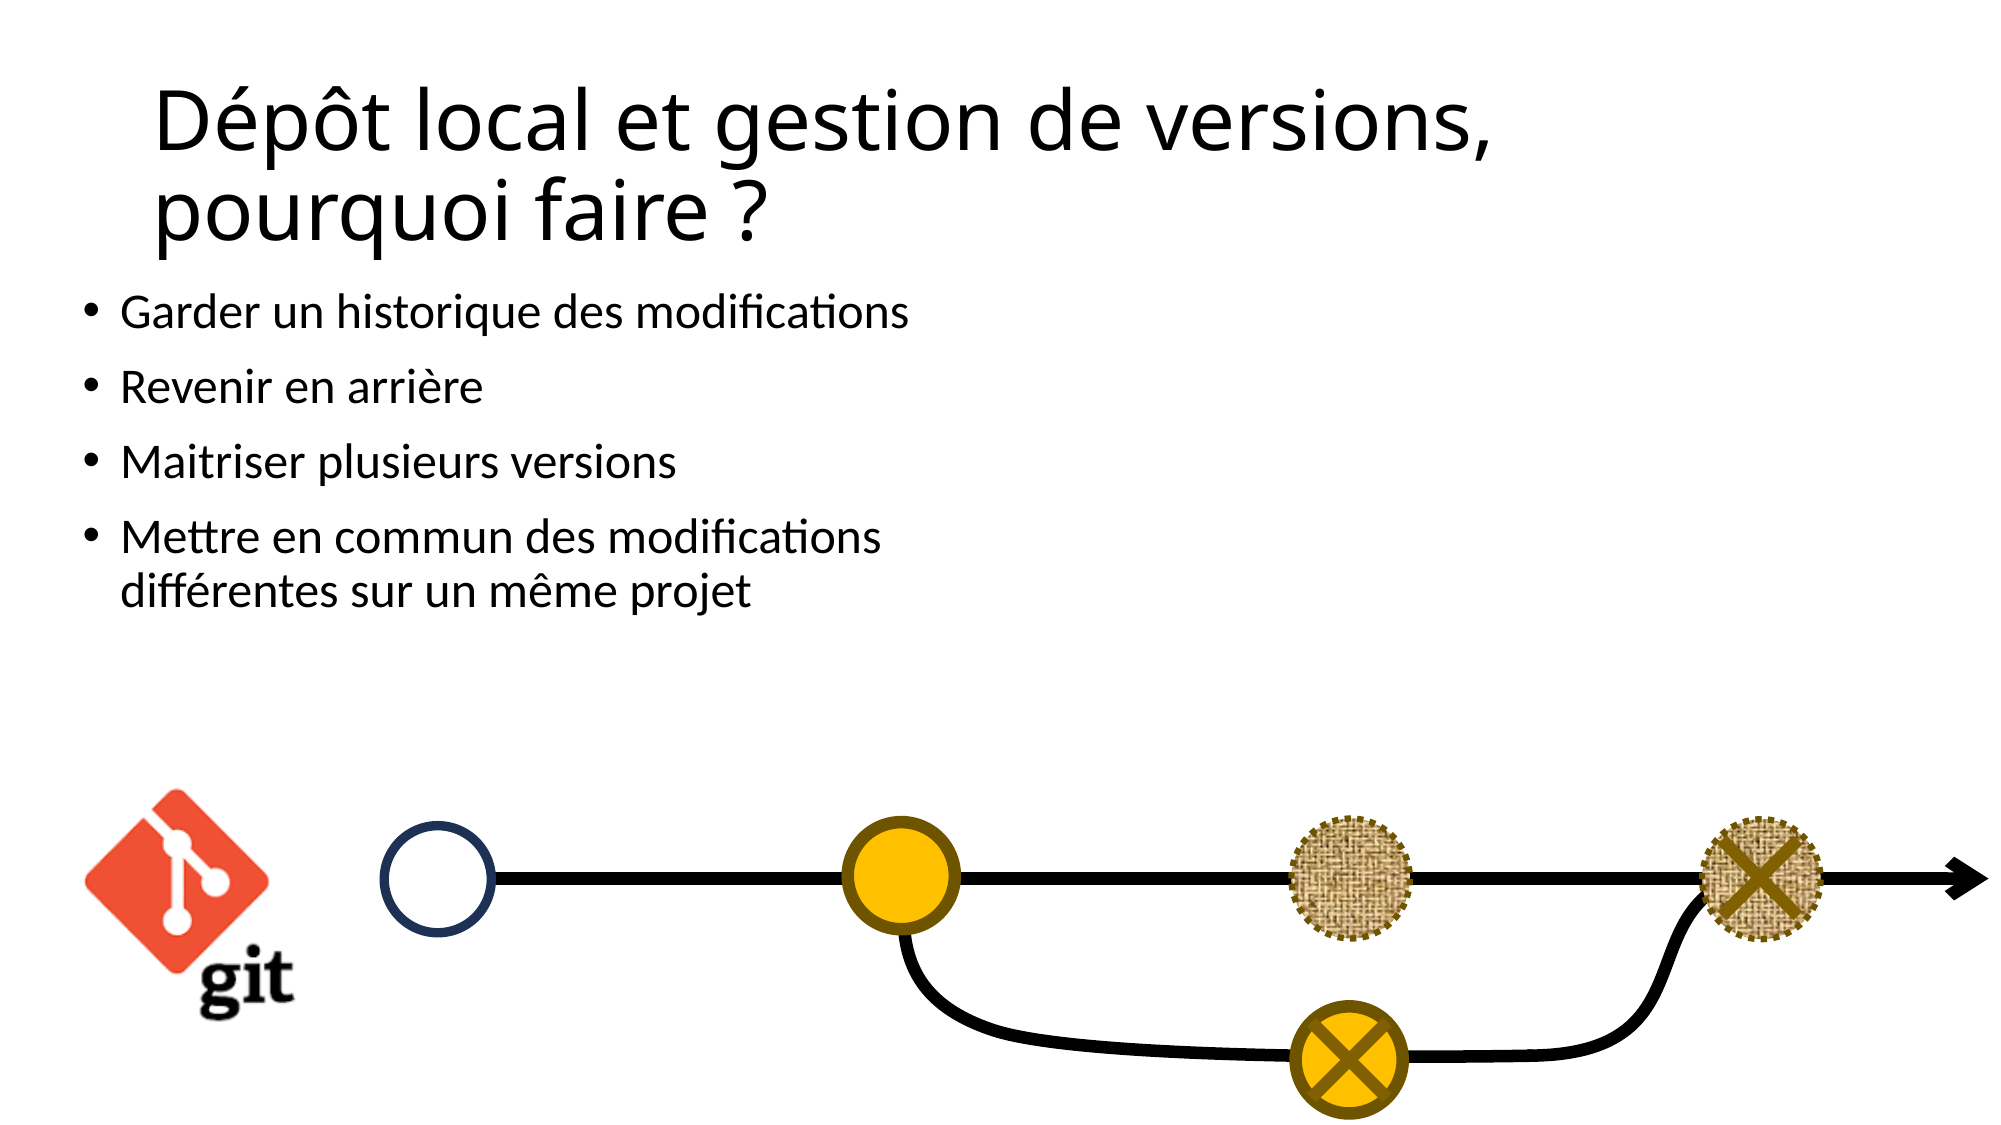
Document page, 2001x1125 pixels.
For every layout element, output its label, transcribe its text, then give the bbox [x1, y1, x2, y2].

text_box [1809, 879, 1822, 916]
title Dépôt local et gestion de versions, pourquoi faire ? [137, 59, 1863, 278]
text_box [1527, 867, 1809, 1056]
text_box [1290, 817, 1411, 878]
text_box [1702, 818, 1822, 878]
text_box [1311, 1022, 1388, 1098]
text_box [1290, 879, 1411, 940]
text_box [1294, 1005, 1404, 1115]
picture [65, 780, 306, 1033]
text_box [1722, 839, 1798, 916]
list Garder un historique des modifications Revenir en arrière Maitriser plusieurs versions Mettre en commun des modifications différentes sur un même projet [67, 278, 968, 992]
text_box [383, 824, 493, 934]
text_box [846, 879, 956, 931]
text_box [846, 821, 956, 878]
text_box [903, 885, 1527, 1058]
text_box [955, 863, 981, 872]
